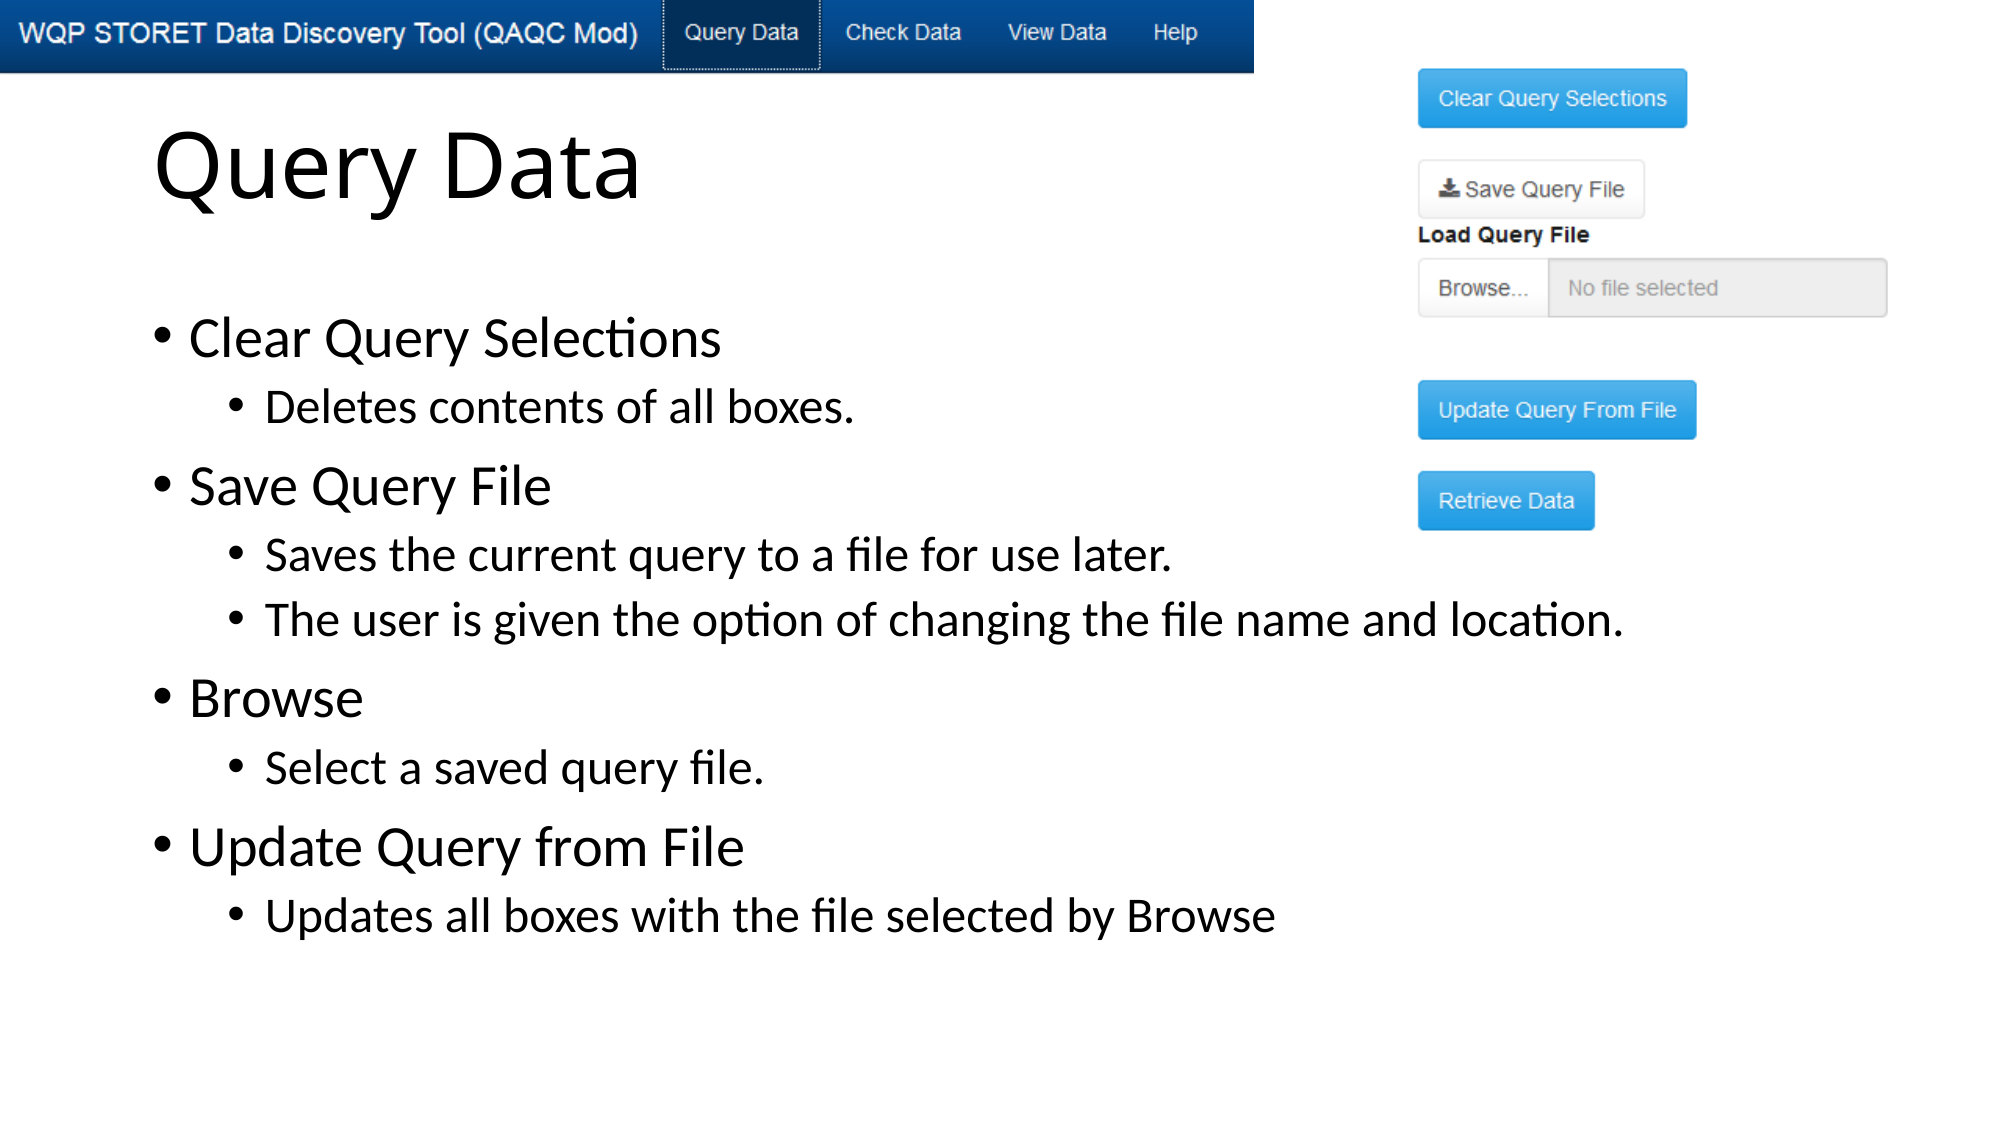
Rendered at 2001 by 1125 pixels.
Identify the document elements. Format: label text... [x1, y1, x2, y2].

list Clear Query Selections Deletes contents of all boxes. Save Query File Saves the current query to a file for use later. The user is given the option of changing the file name and location. Browse Select a saved query file. Update Query from File Updates all boxes with the file selected by Browse [137, 299, 1863, 1014]
title Query Data [137, 59, 1398, 278]
picture [1398, 50, 1924, 548]
picture [0, 0, 1254, 75]
